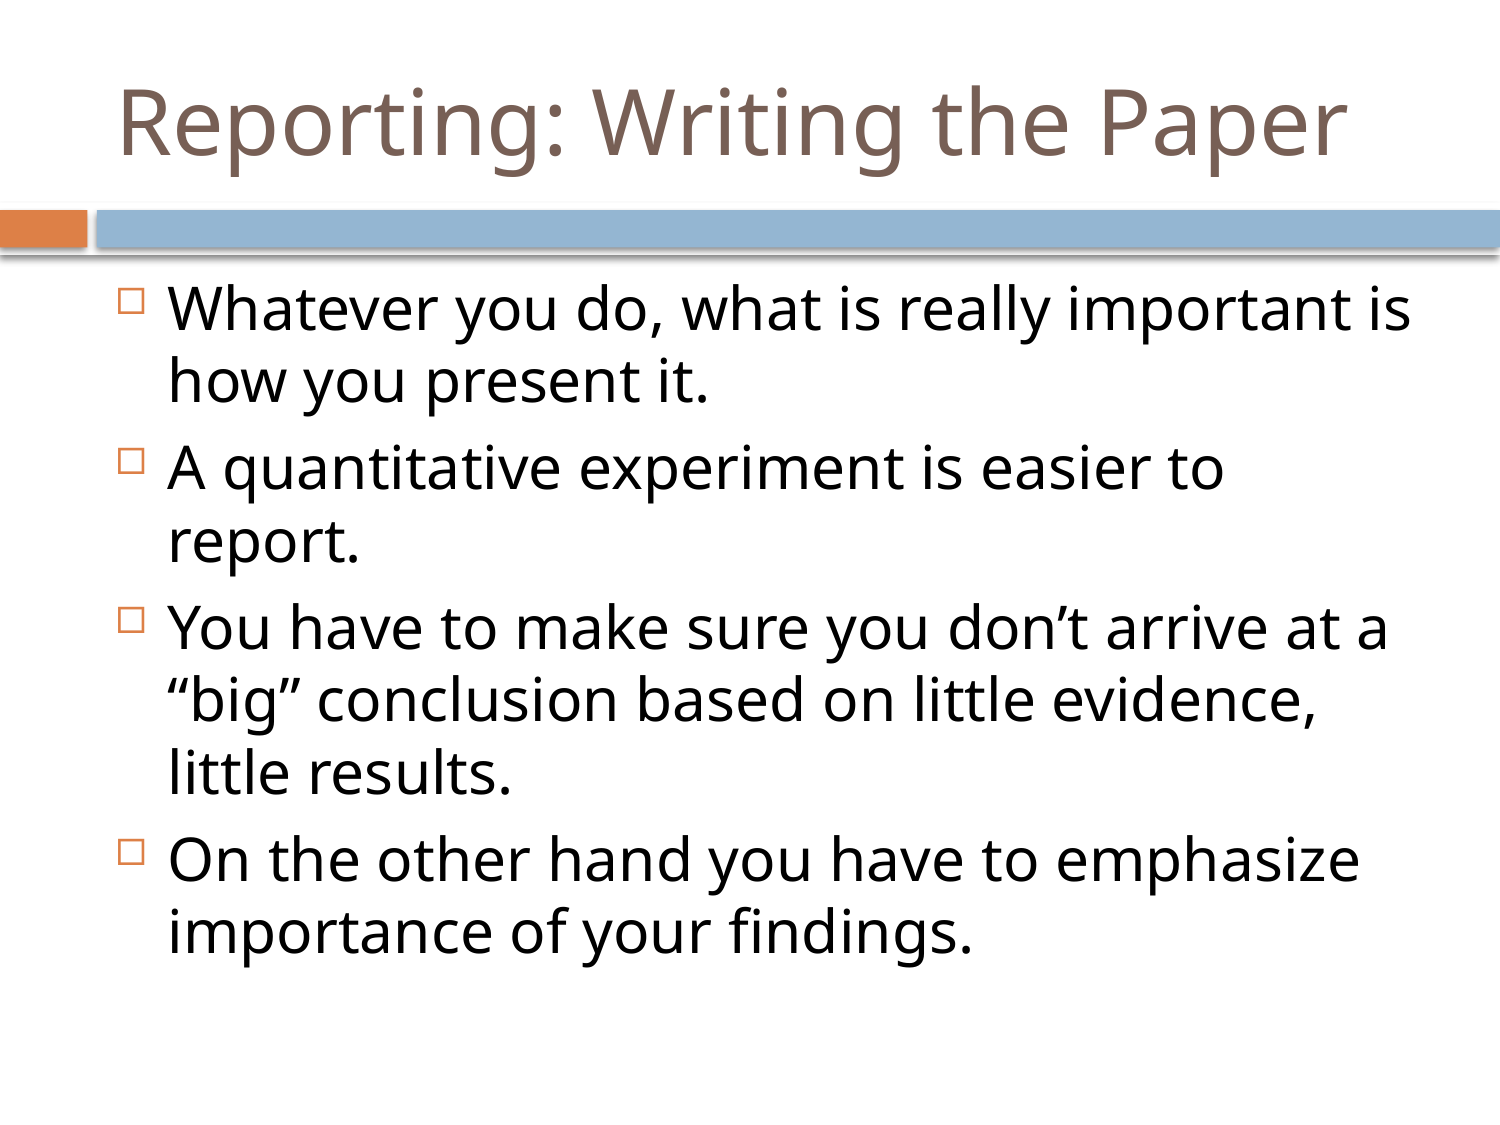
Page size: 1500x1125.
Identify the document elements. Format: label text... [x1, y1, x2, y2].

title Reporting: Writing the Paper [100, 37, 1438, 200]
list Whatever you do, what is really important is how you present it. A quantitative experiment is easier to report. You have to make sure you don’t arrive at a “big” conclusion based on little evidence, little results. On the other hand you have to emphasize importance of your findings. [100, 262, 1438, 1000]
